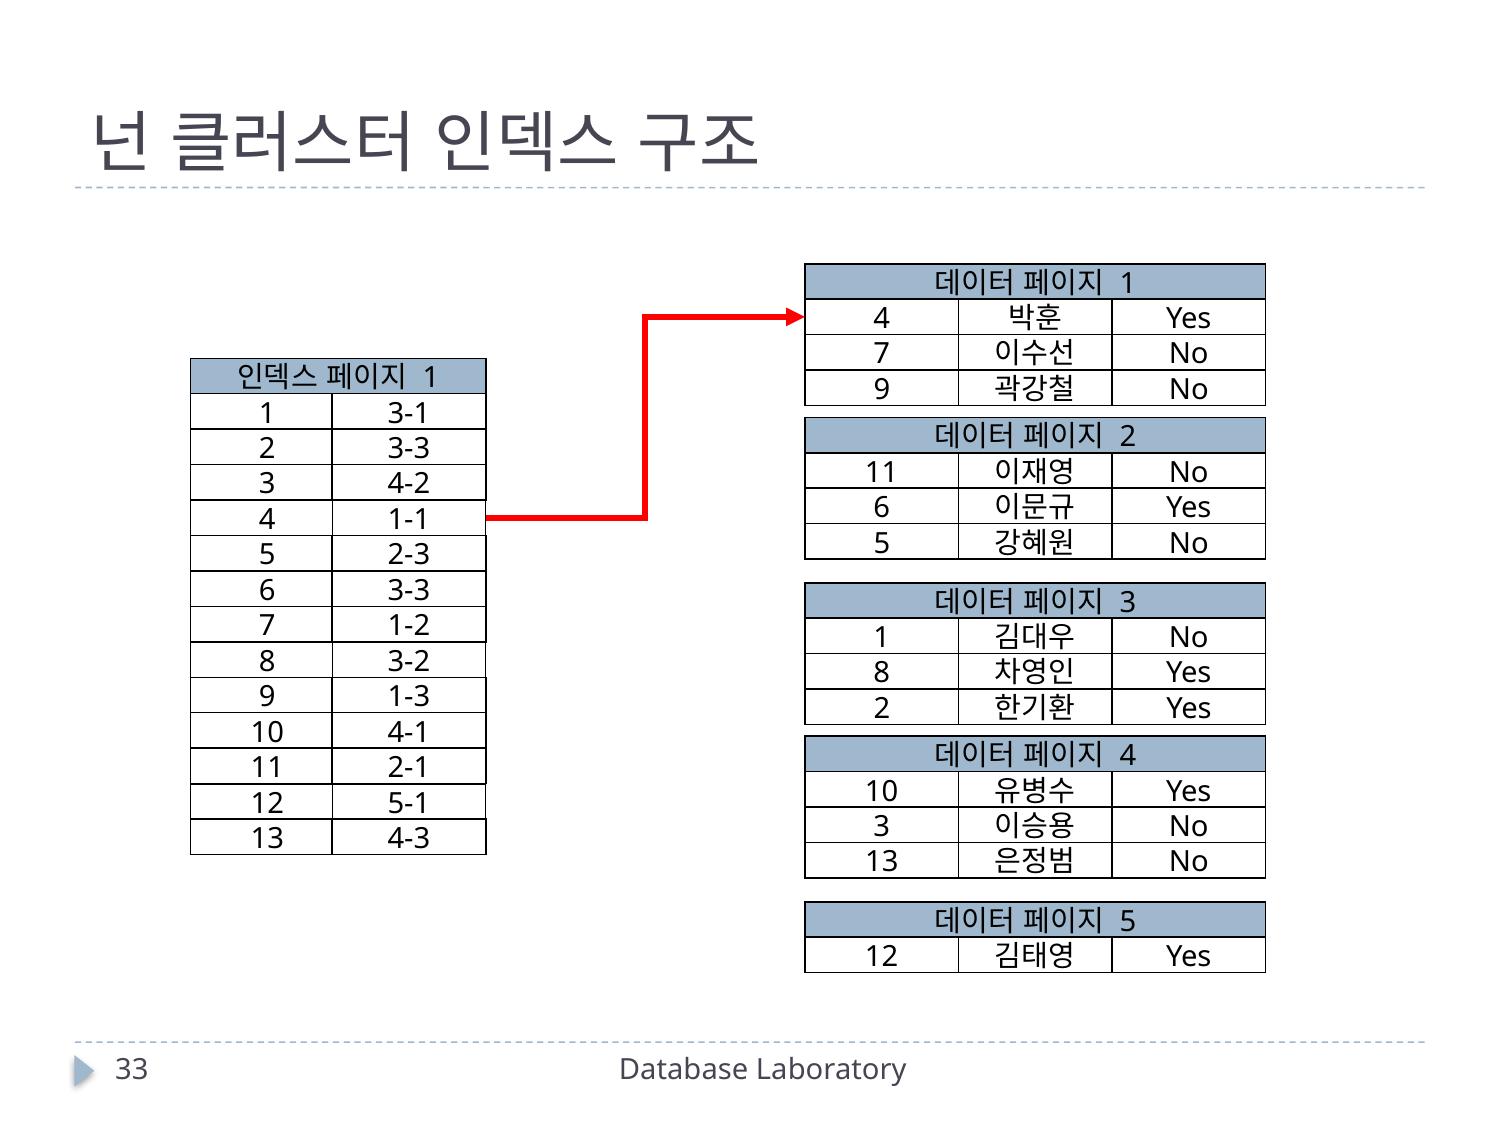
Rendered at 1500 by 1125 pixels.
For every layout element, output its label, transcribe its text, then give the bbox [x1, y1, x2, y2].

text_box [804, 582, 1266, 725]
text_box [804, 901, 1266, 973]
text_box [804, 735, 1266, 879]
slide_number 33 [100, 1042, 426, 1103]
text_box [804, 417, 1266, 560]
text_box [190, 358, 487, 855]
footer Database Laboratory [475, 1042, 1051, 1103]
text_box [804, 263, 1266, 406]
title 넌 클러스터 인덱스 구조 [74, 24, 1426, 188]
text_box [485, 316, 806, 519]
